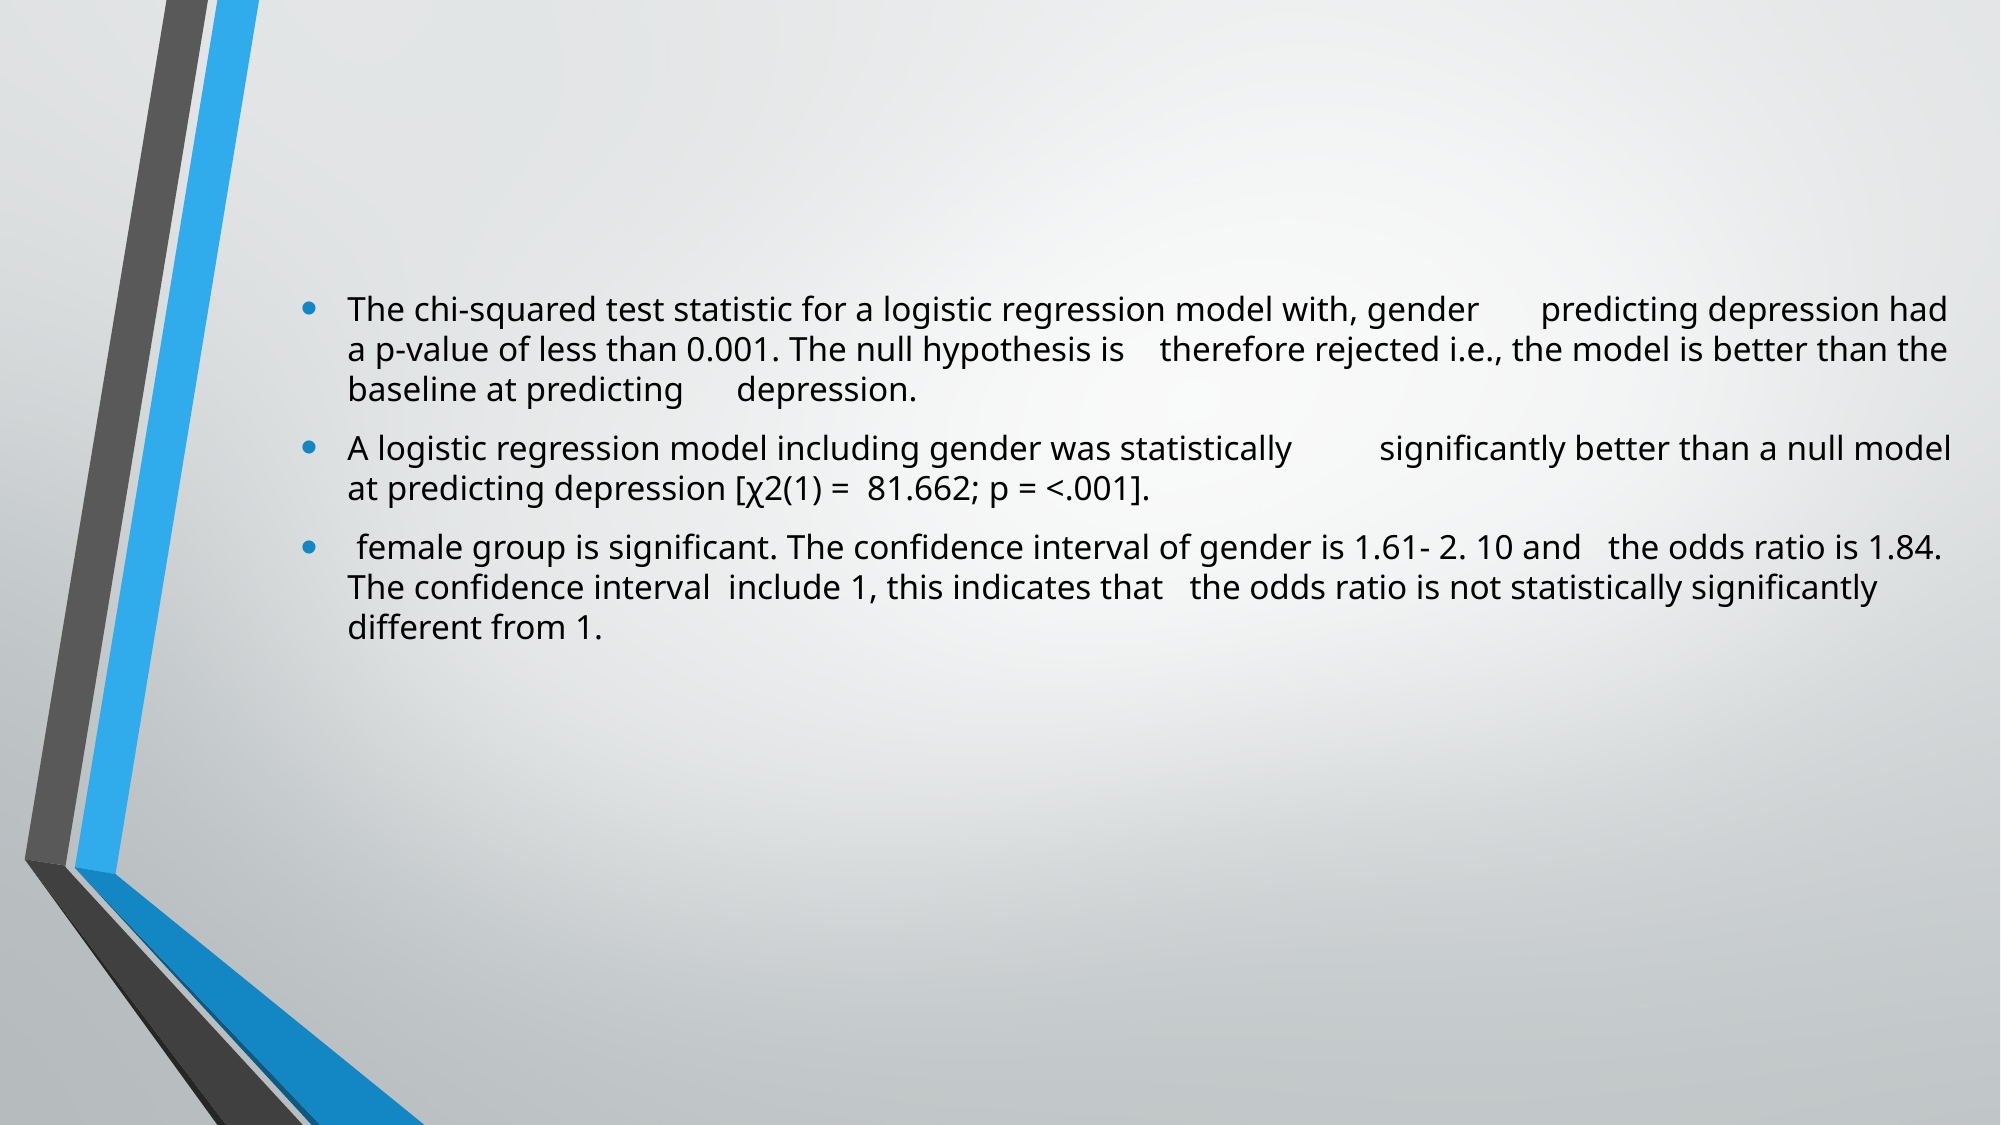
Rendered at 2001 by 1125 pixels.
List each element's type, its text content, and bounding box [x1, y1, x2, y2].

list The chi-squared test statistic for a logistic regression model with, gender predicting depression had a p-value of less than 0.001. The null hypothesis is therefore rejected i.e., the model is better than the baseline at predicting depression. A logistic regression model including gender was statistically significantly better than a null model at predicting depression [χ2(1) = 81.662; p = <.001]. female group is significant. The confidence interval of gender is 1.61- 2. 10 and the odds ratio is 1.84. The confidence interval include 1, this indicates that the odds ratio is not statistically significantly different from 1. [285, 280, 1980, 1111]
